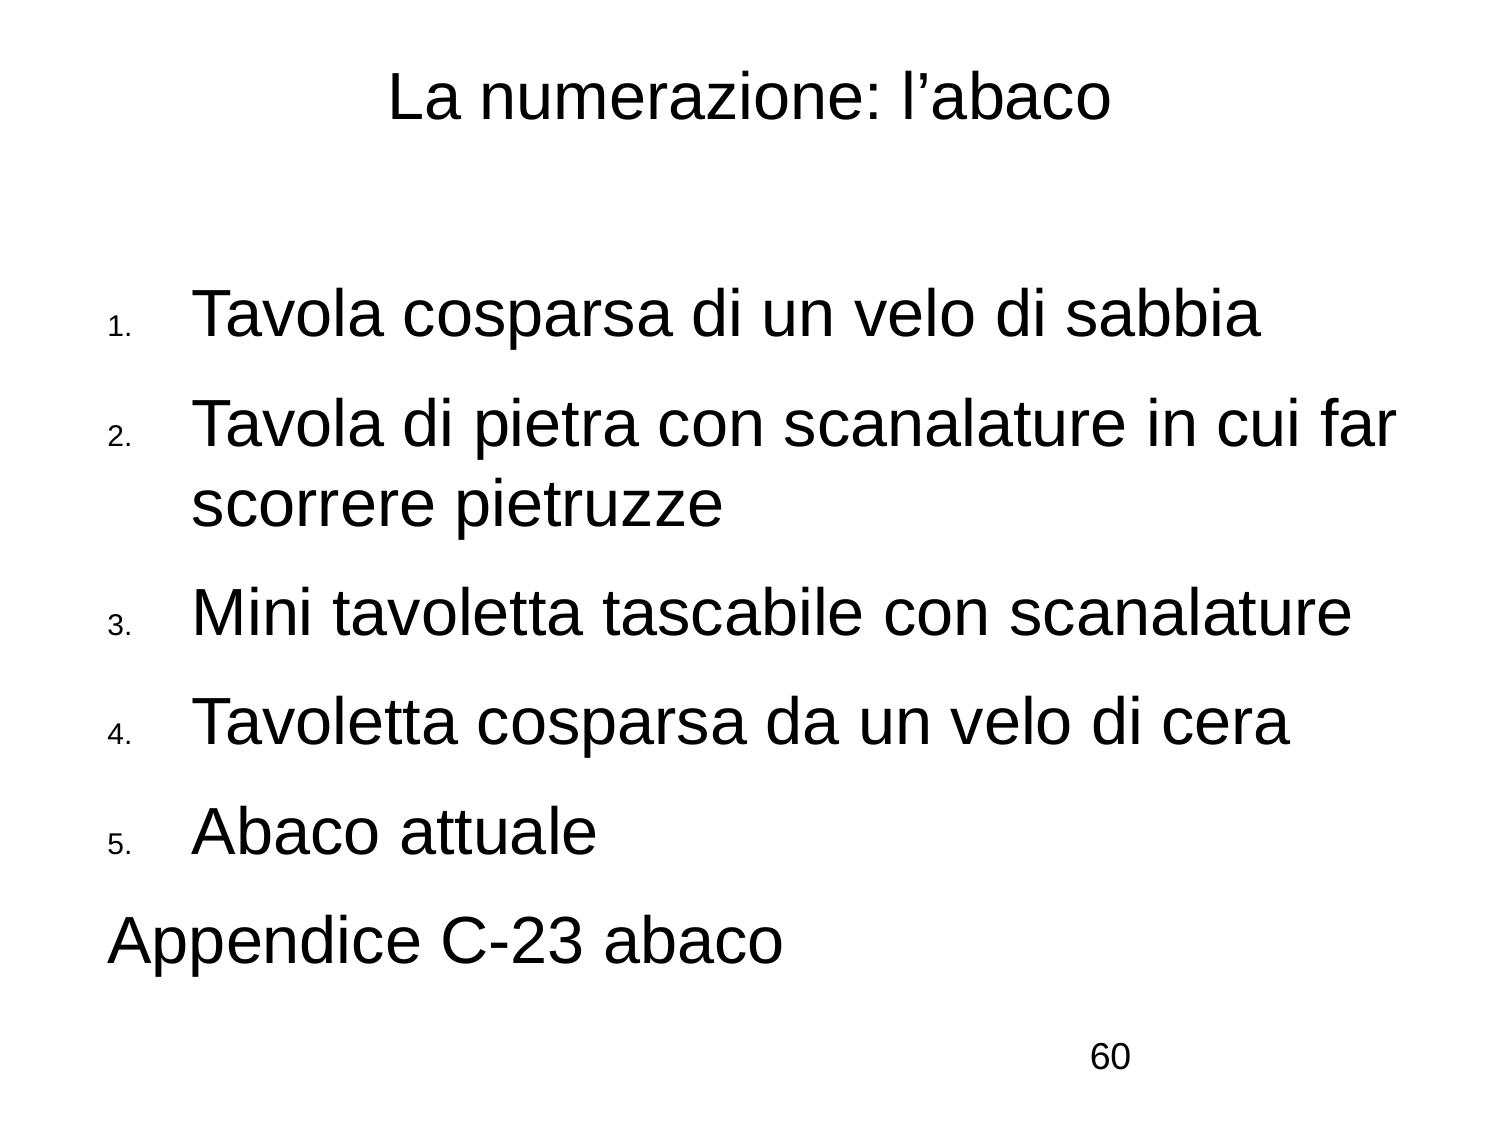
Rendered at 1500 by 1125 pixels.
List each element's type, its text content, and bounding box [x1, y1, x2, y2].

list Tavola cosparsa di un velo di sabbia Tavola di pietra con scanalature in cui far scorrere pietruzze Mini tavoletta tascabile con scanalature Tavoletta cosparsa da un velo di cera Abaco attuale Appendice C-23 abaco [75, 262, 1425, 1005]
slide_number 60 [1074, 1024, 1425, 1103]
title La numerazione: l’abaco [75, 45, 1425, 233]
